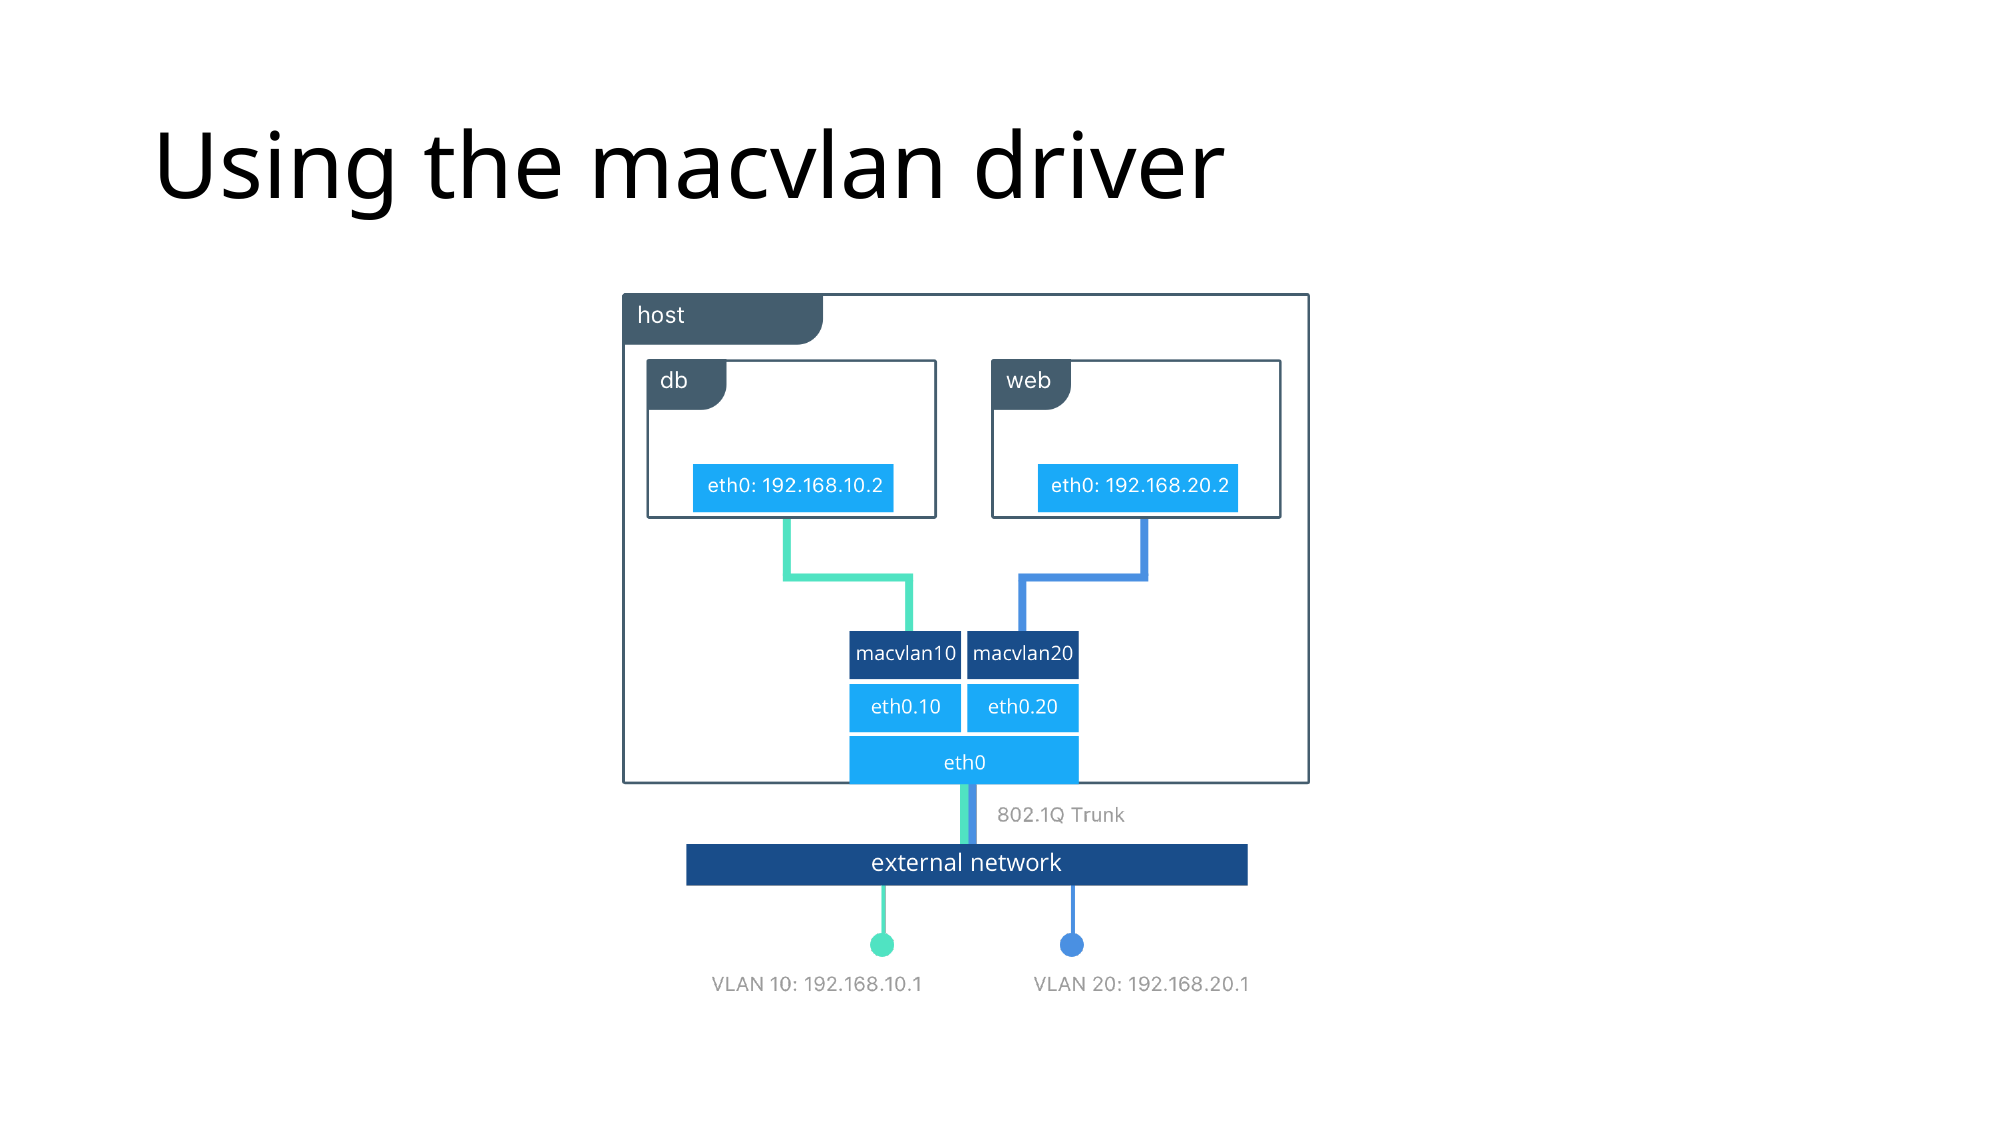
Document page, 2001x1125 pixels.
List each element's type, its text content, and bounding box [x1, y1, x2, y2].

title Using the macvlan driver [137, 59, 1863, 278]
picture [622, 293, 1310, 992]
